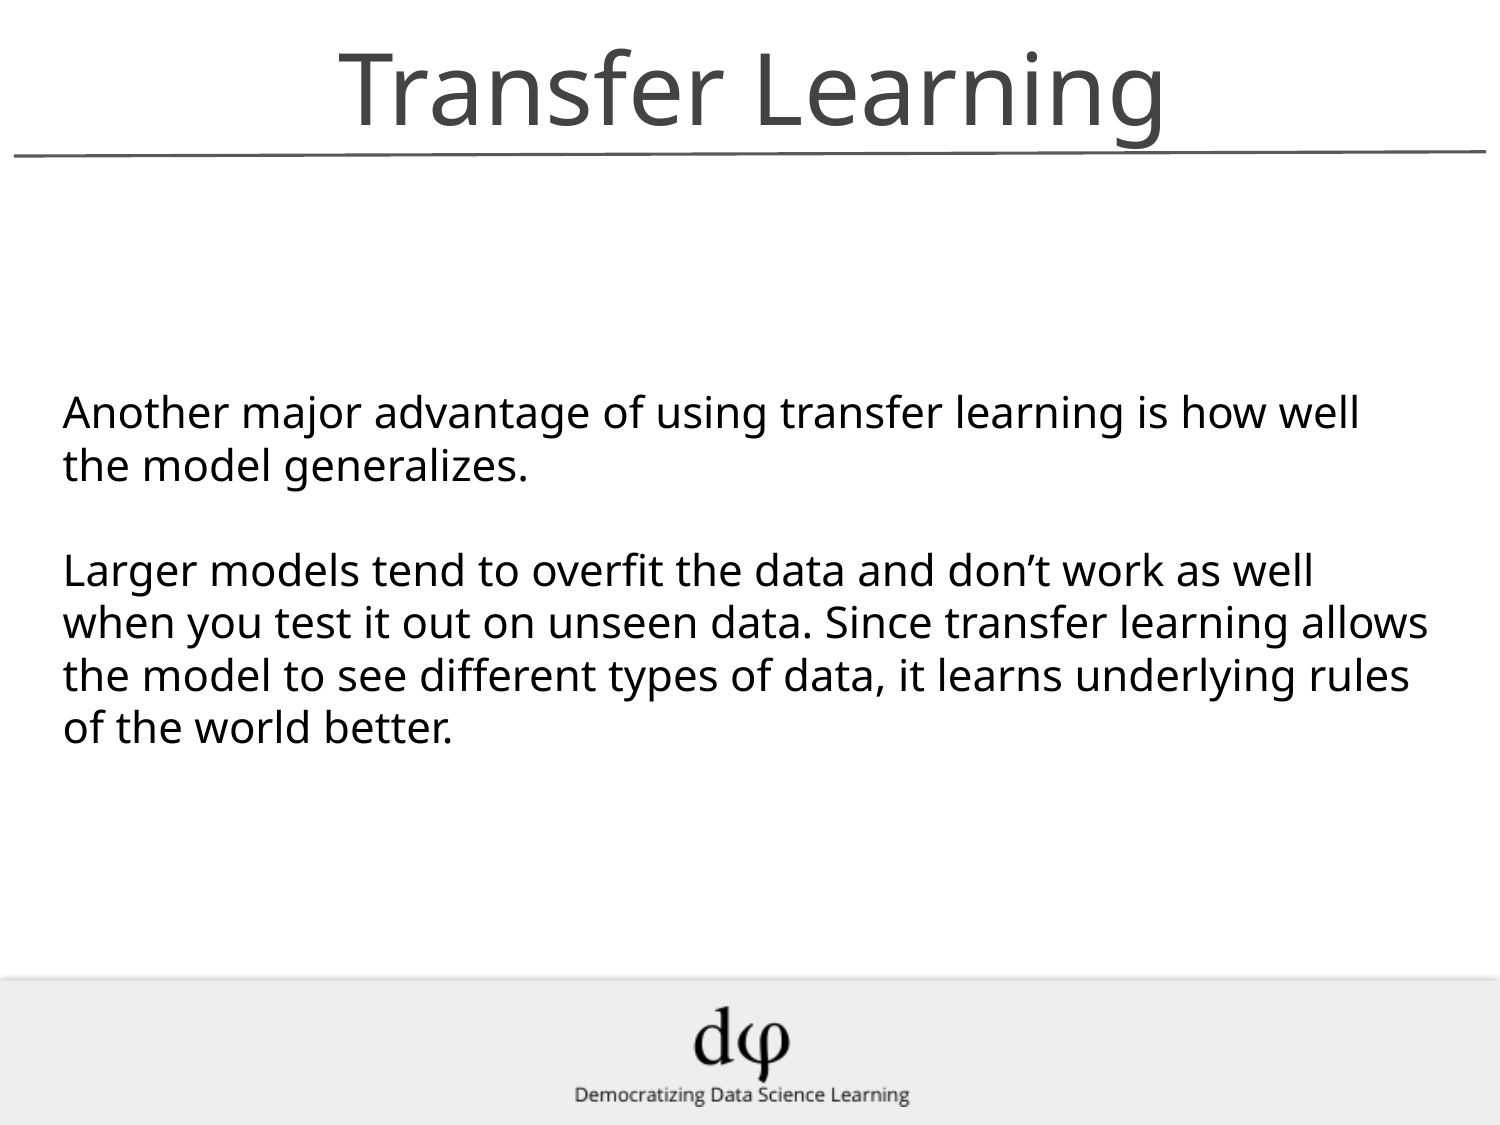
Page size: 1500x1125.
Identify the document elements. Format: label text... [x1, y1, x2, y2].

text_box Transfer Learning [21, 27, 1487, 151]
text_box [0, 980, 1500, 1125]
text_box Another major advantage of using transfer learning is how well the model generalizes. Larger models tend to overfit the data and don’t work as well when you test it out on unseen data. Since transfer learning allows the model to see different types of data, it learns underlying rules of the world better. [47, 165, 1454, 975]
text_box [13, 151, 1487, 157]
